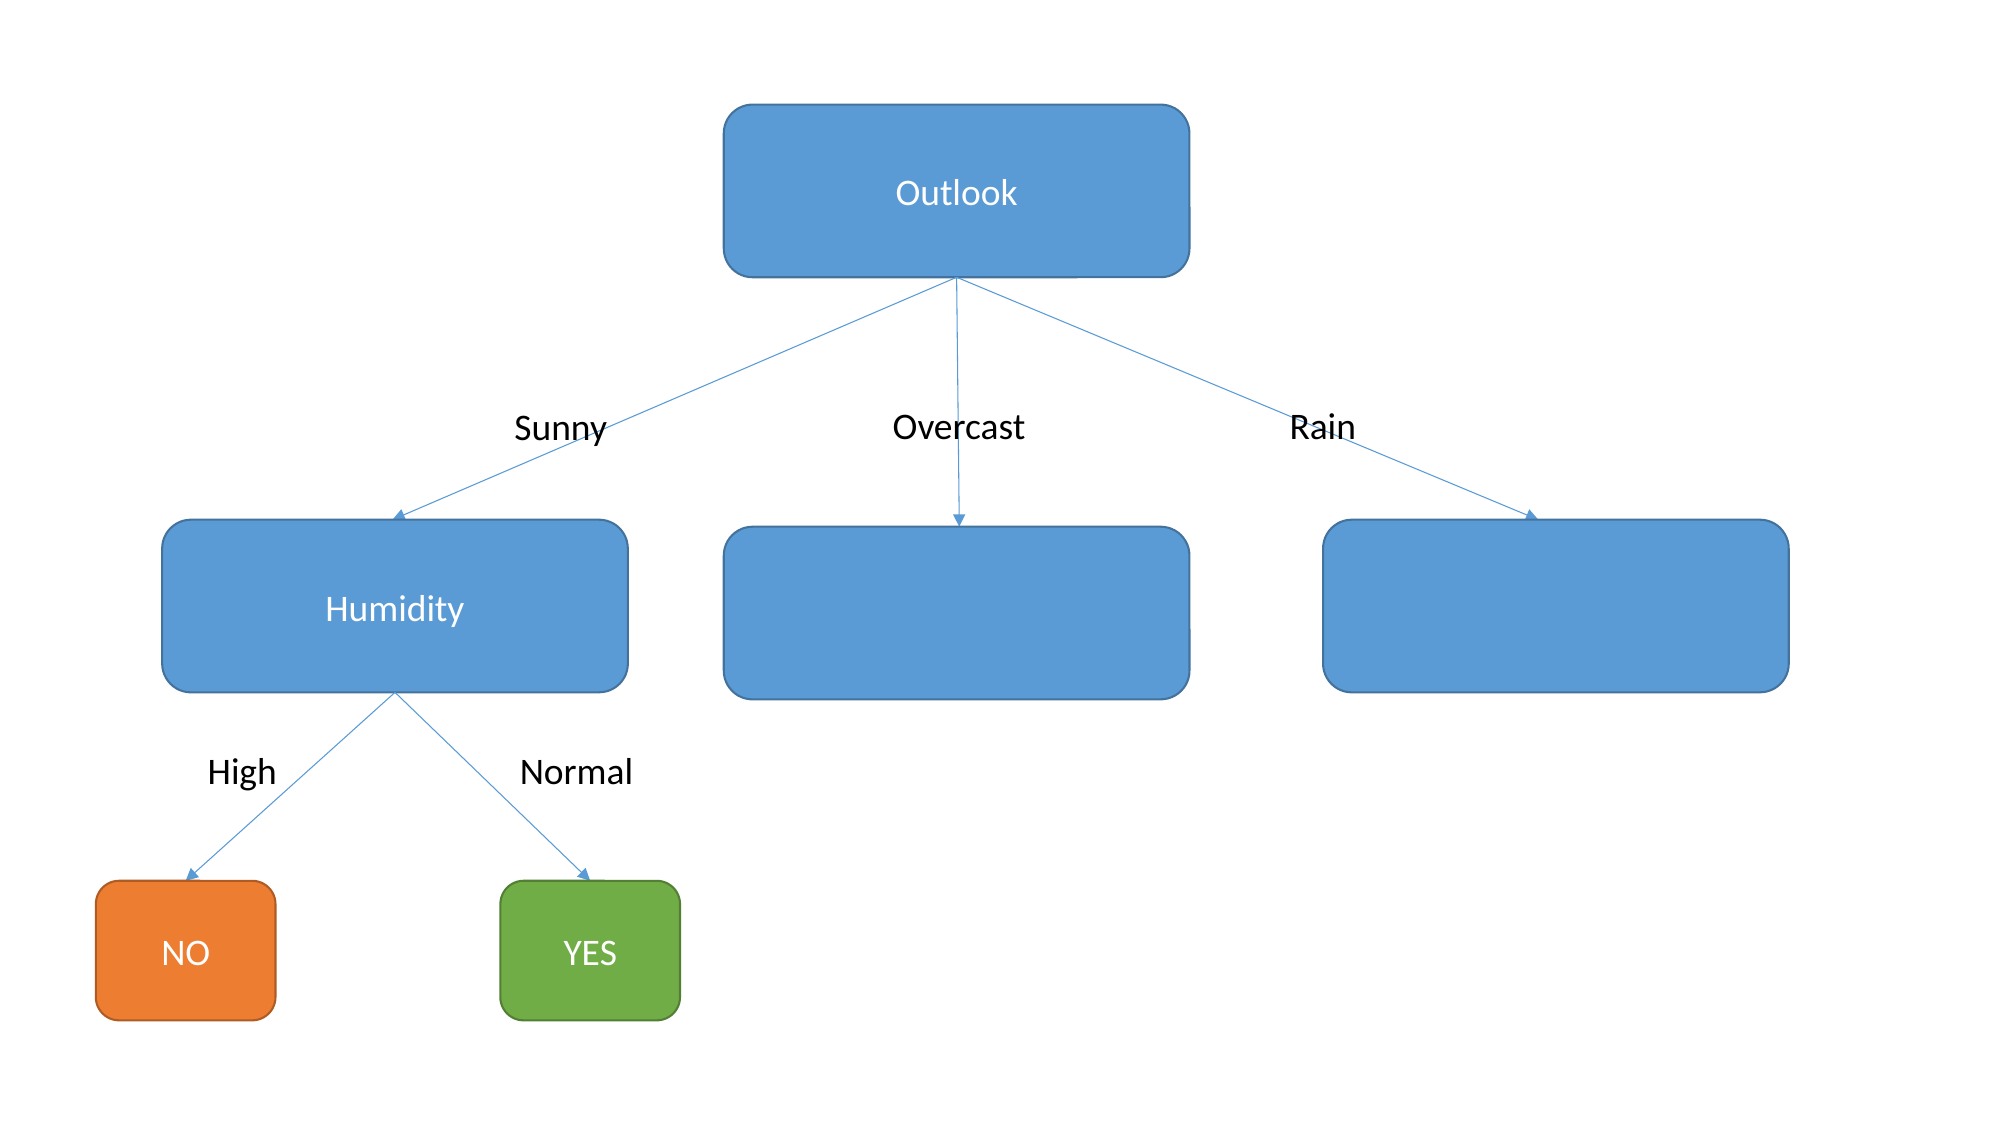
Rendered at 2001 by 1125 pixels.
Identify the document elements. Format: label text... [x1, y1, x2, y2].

text_box NO [94, 879, 277, 1022]
text_box [722, 525, 1191, 701]
text_box Normal [591, 739, 649, 800]
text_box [395, 692, 591, 881]
text_box Humidity [161, 518, 629, 694]
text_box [956, 277, 1539, 520]
text_box [1322, 518, 1790, 694]
text_box Outlook [722, 103, 1191, 277]
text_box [392, 277, 956, 520]
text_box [185, 692, 395, 881]
text_box YES [499, 879, 682, 1022]
